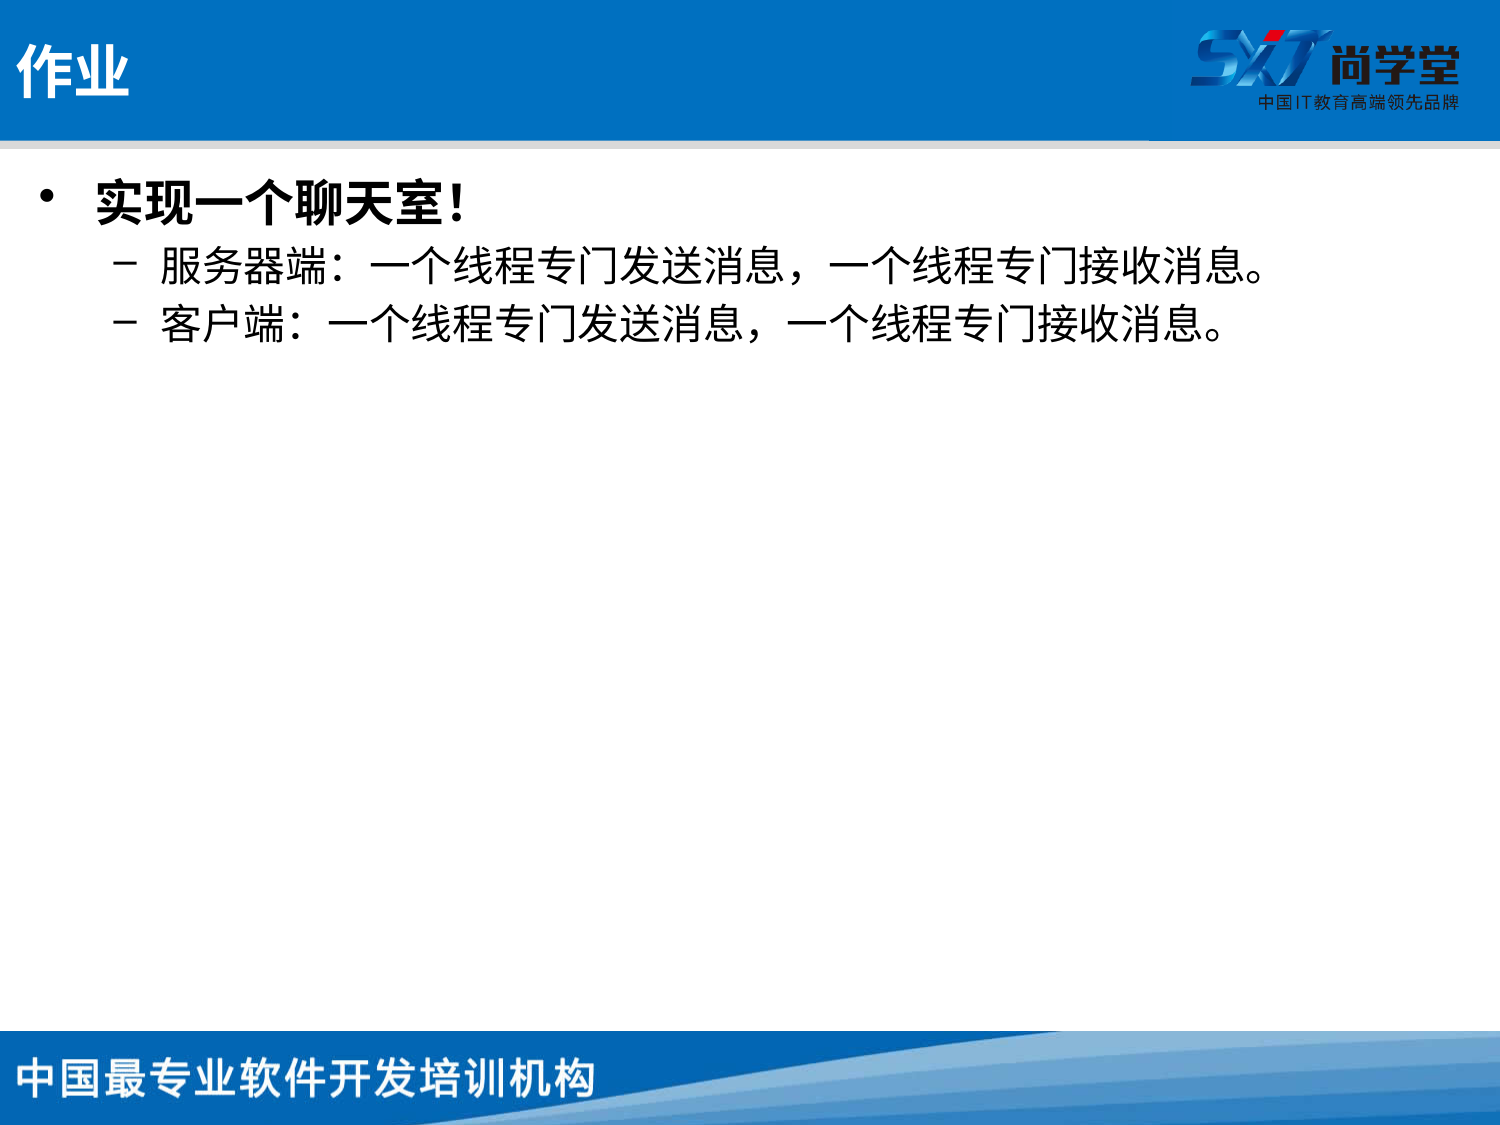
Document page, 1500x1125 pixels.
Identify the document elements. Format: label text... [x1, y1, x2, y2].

title 作业 [0, 0, 1173, 141]
picture [1173, 0, 1500, 141]
list 实现一个聊天室！ 服务器端：一个线程专门发送消息，一个线程专门接收消息。 客户端：一个线程专门发送消息，一个线程专门接收消息。 [23, 163, 1384, 1032]
picture [0, 1031, 1500, 1125]
